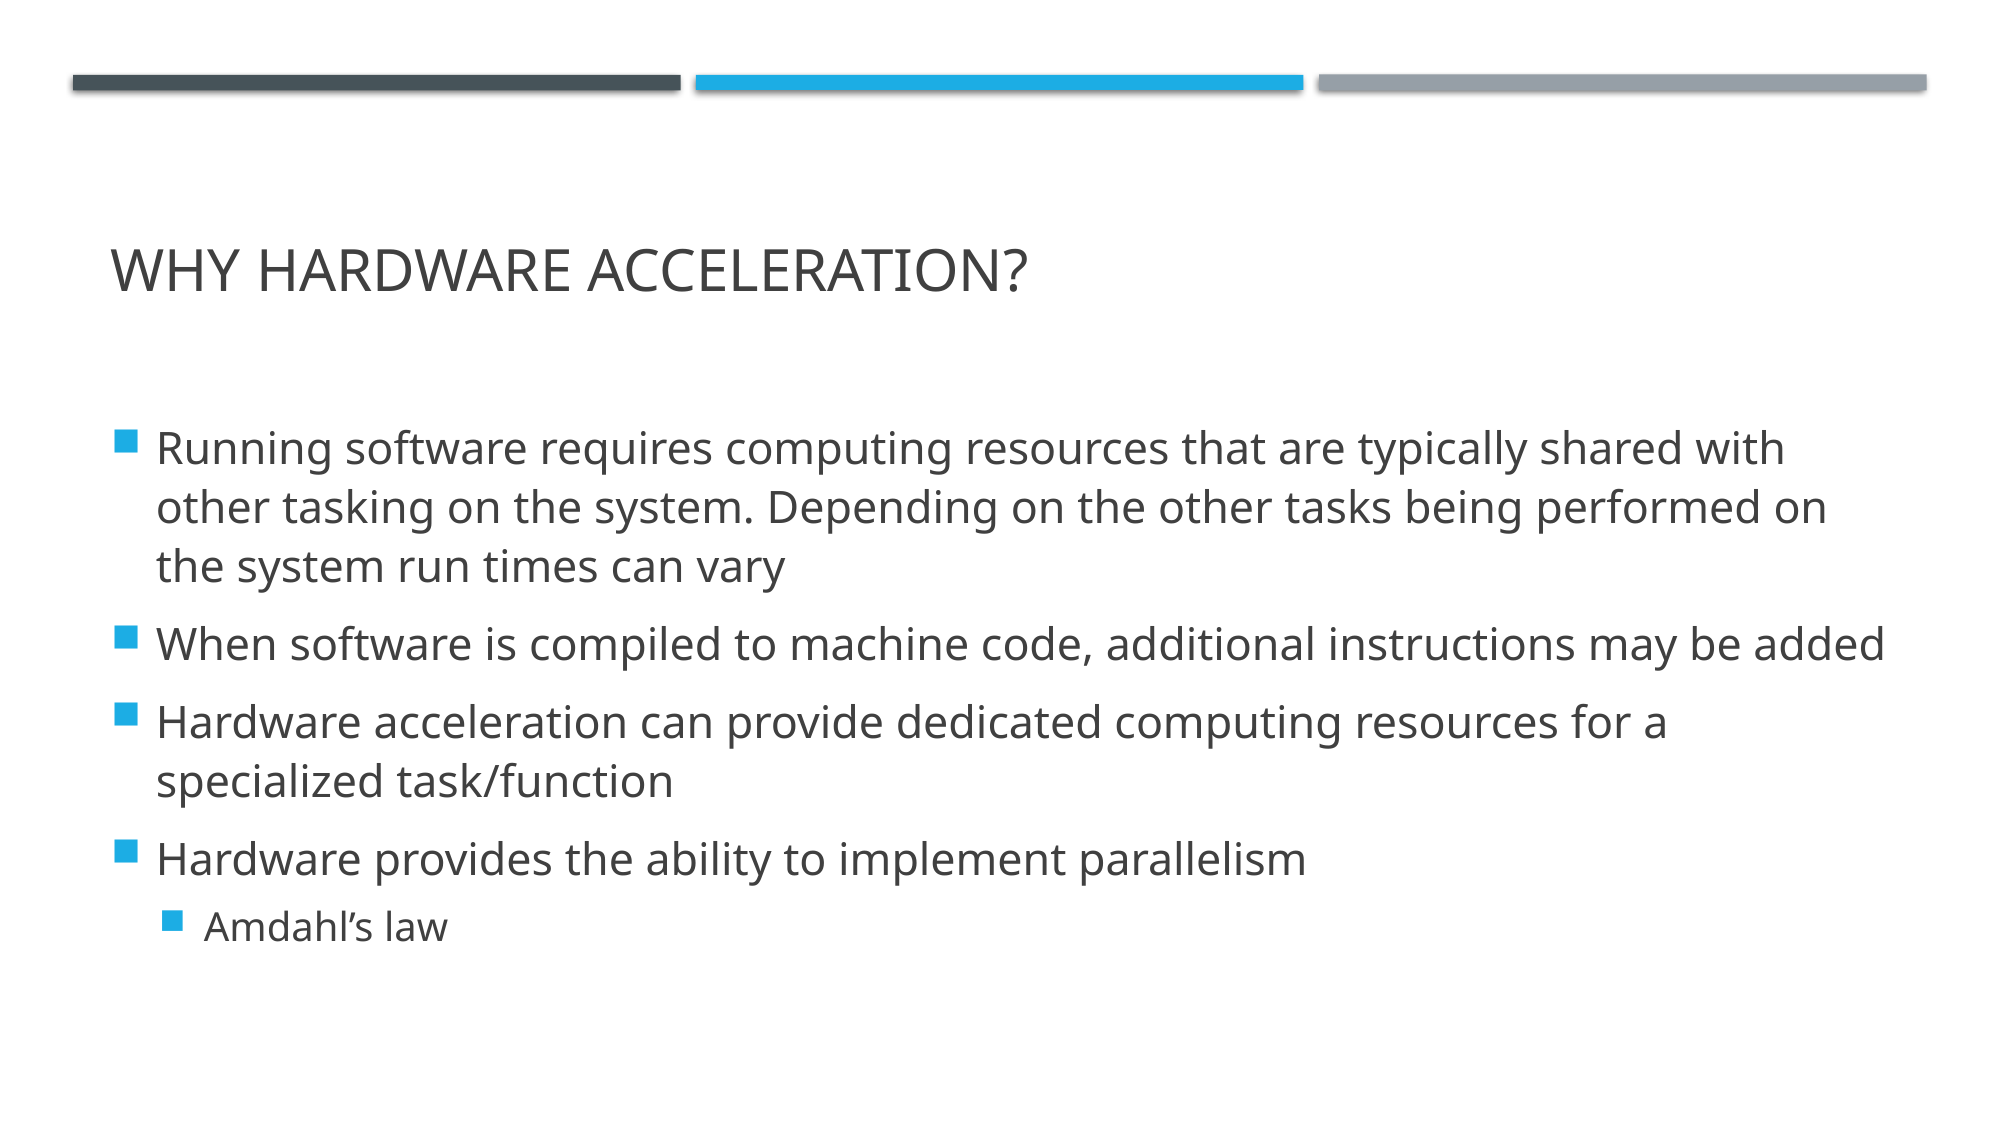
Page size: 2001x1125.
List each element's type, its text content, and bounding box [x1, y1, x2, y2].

title Why hardware acceleration? [95, 115, 1905, 311]
list Running software requires computing resources that are typically shared with other tasking on the system. Depending on the other tasks being performed on the system run times can vary When software is compiled to machine code, additional instructions may be added Hardware acceleration can provide dedicated computing resources for a specialized task/function Hardware provides the ability to implement parallelism Amdahl’s law [95, 383, 1905, 981]
